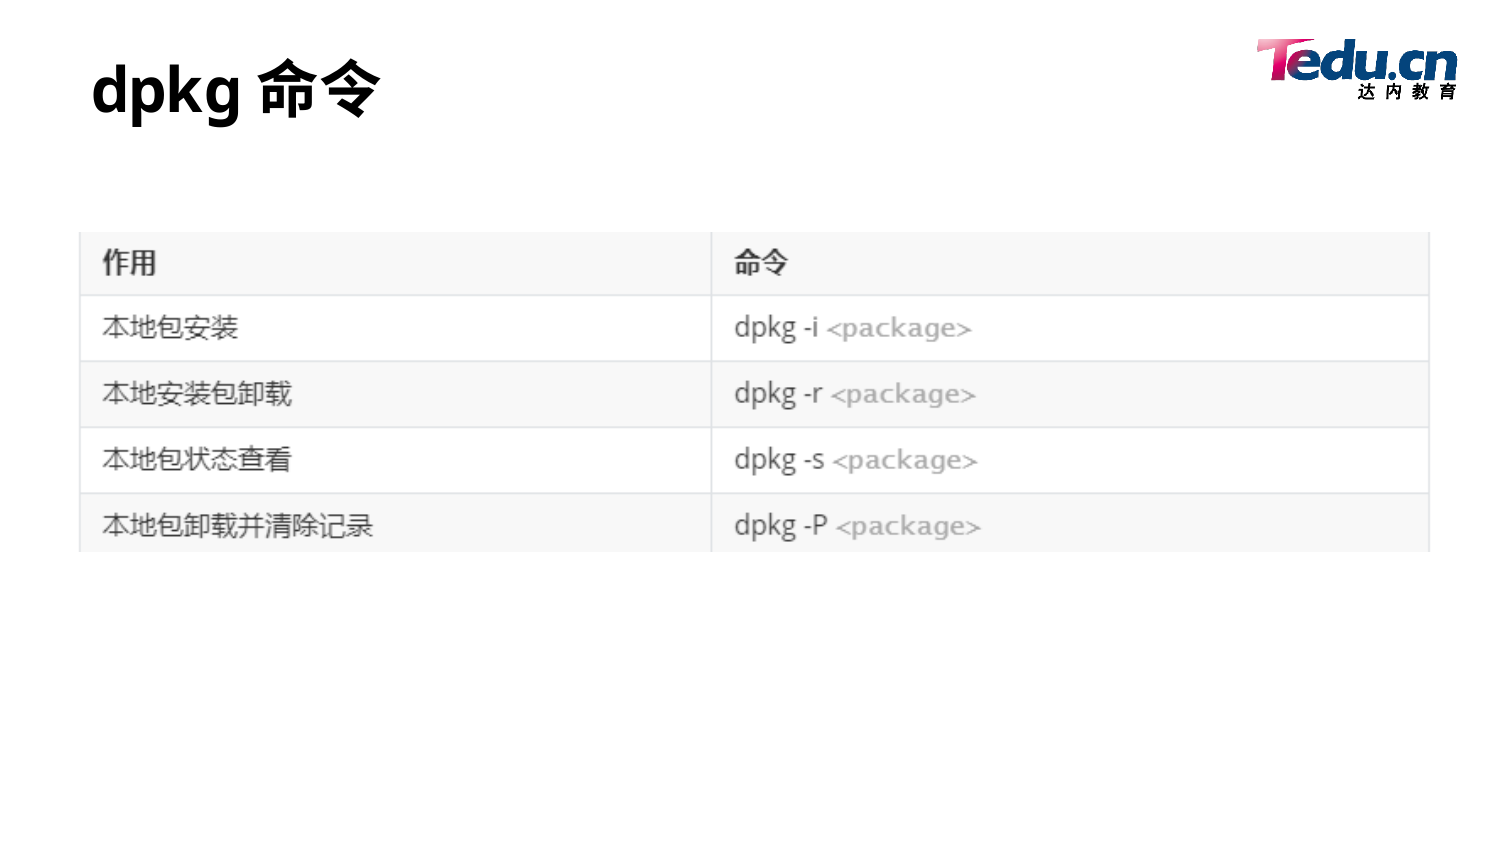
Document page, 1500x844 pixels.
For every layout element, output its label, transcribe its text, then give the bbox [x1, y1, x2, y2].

picture [1234, 8, 1471, 115]
title dpkg命令 [76, 43, 1188, 132]
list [76, 232, 1438, 553]
